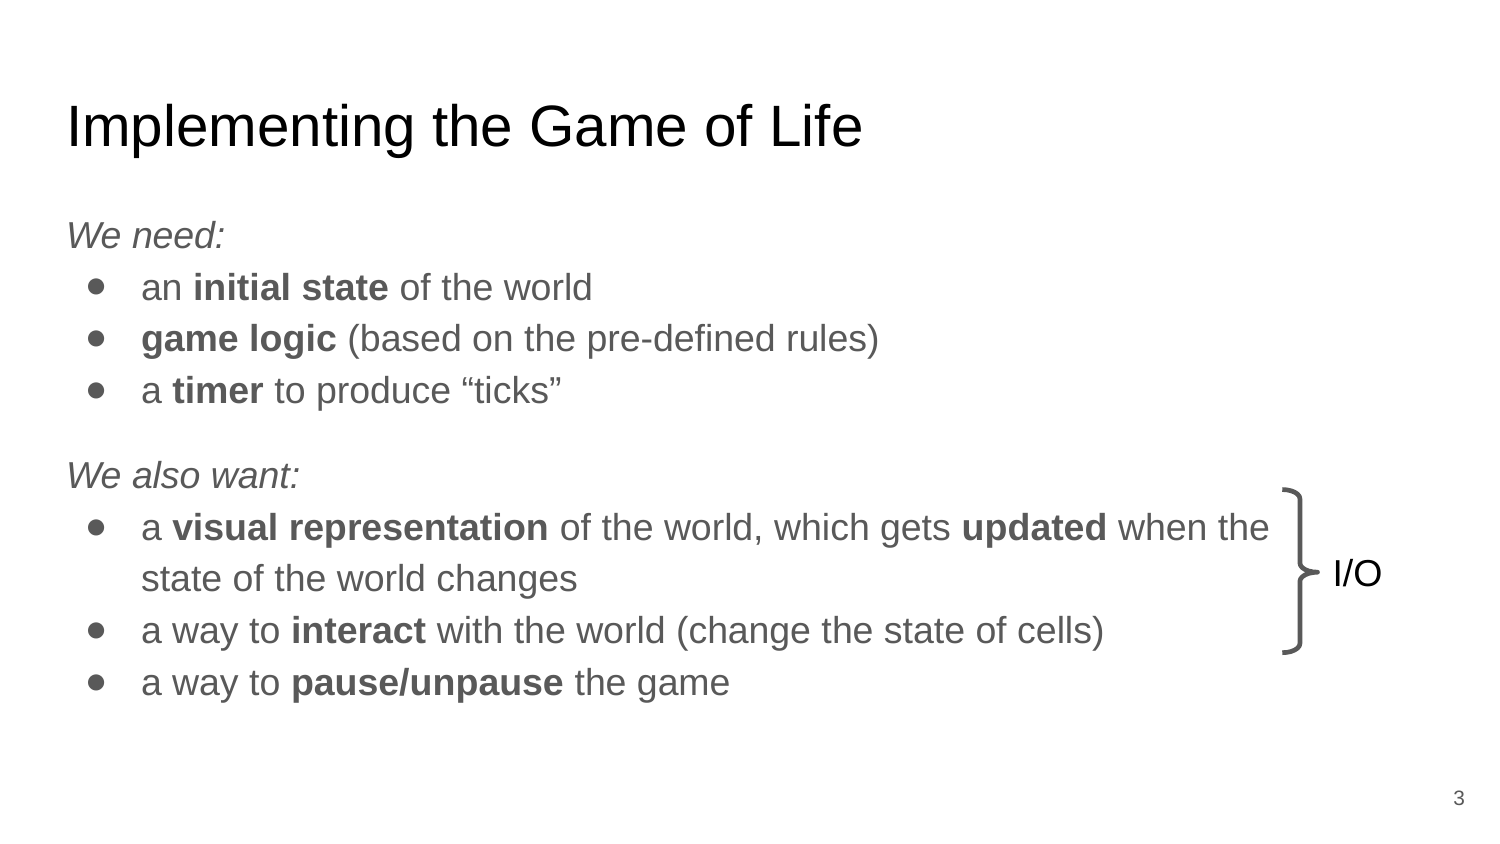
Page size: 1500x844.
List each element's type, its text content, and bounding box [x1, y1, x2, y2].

slide_number ‹#› [1389, 764, 1480, 830]
list We need: an initial state of the world game logic (based on the pre-defined rules) a timer to produce “ticks” We also want: a visual representation of the world, which gets updated when the state of the world changes a way to interact with the world (change the state of cells) a way to pause/unpause the game [51, 189, 1449, 750]
title Implementing the Game of Life [51, 72, 1449, 167]
text_box [1282, 489, 1317, 653]
text_box I/O [1317, 519, 1422, 623]
